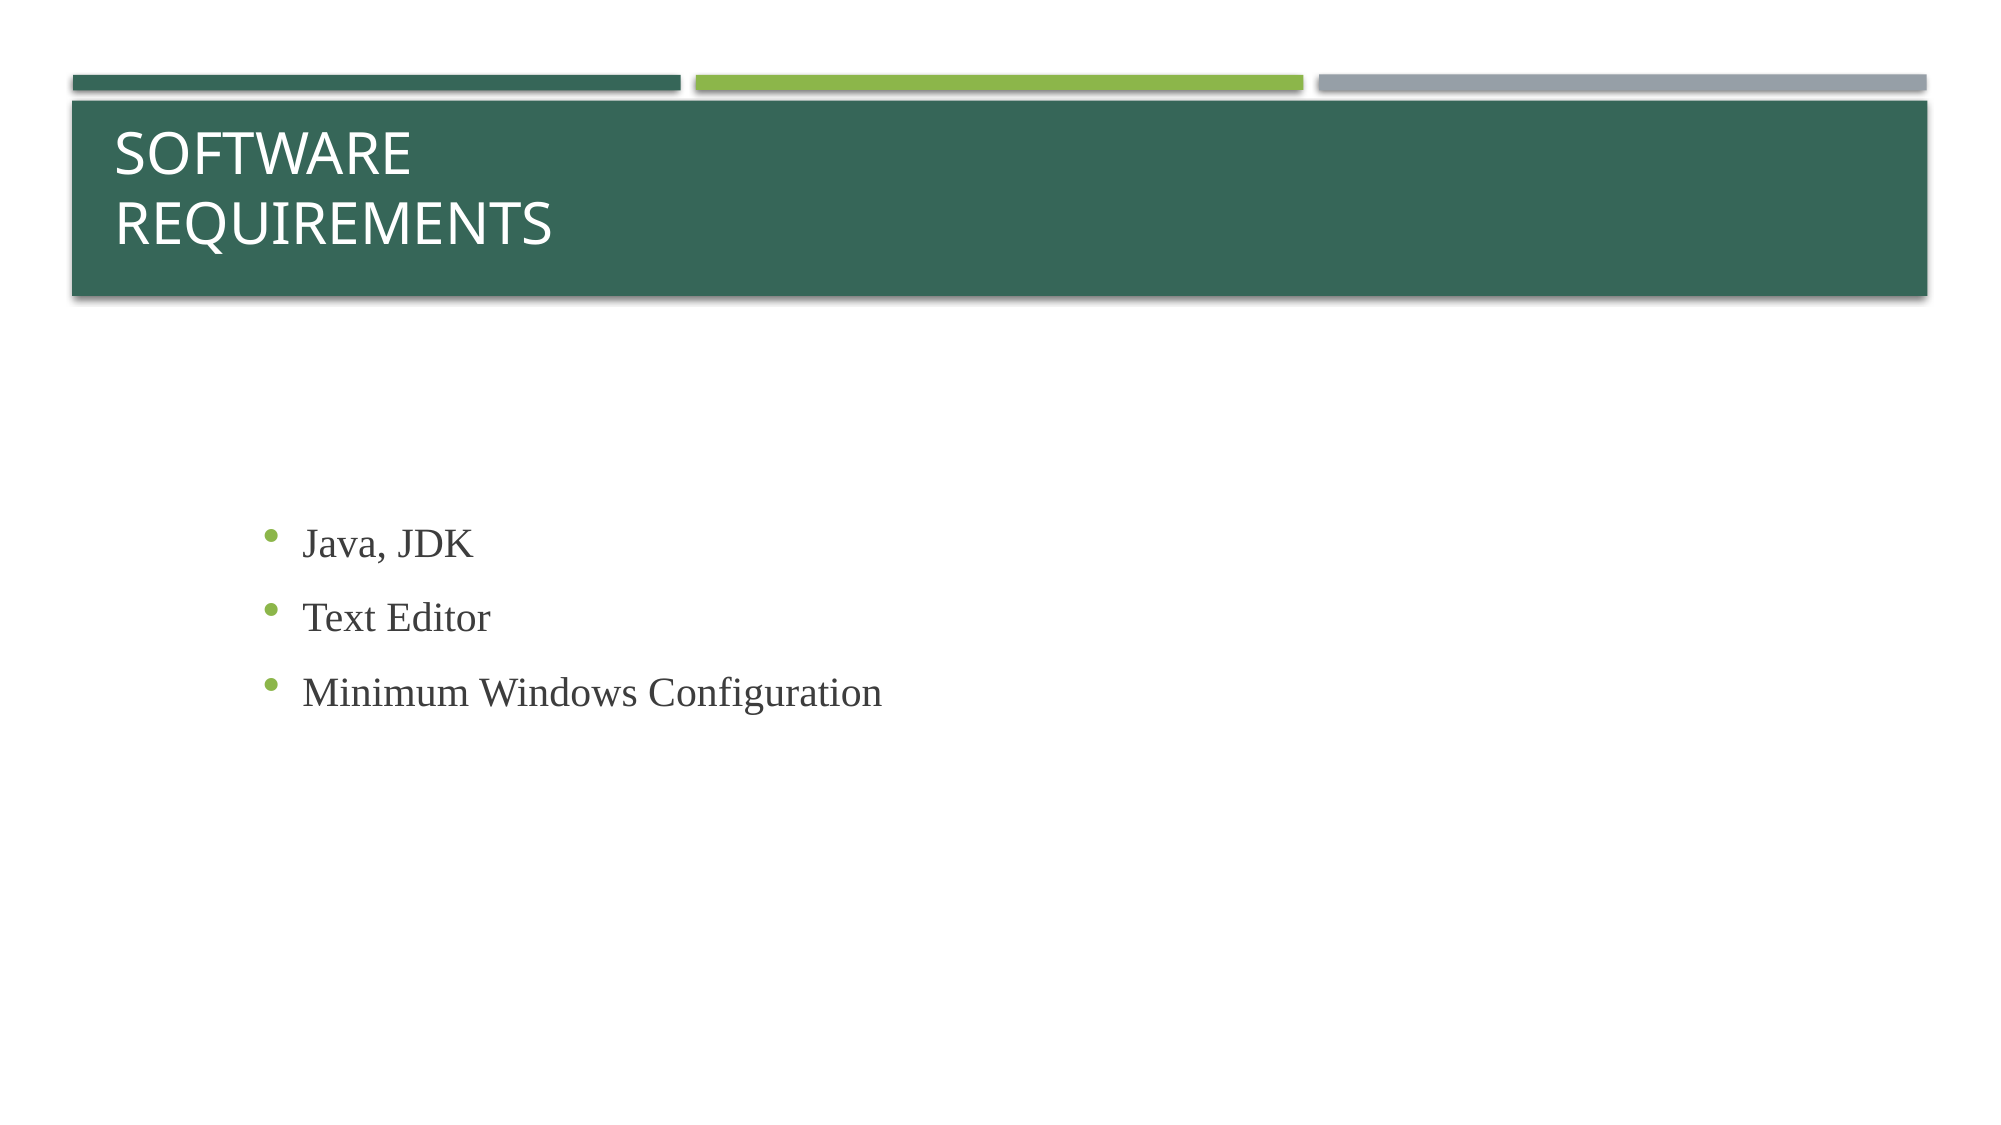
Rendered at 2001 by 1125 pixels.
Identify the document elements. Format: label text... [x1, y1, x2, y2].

list Java, JDK Text Editor Minimum Windows Configuration [99, 266, 1900, 890]
title Software Requirements [99, 108, 790, 264]
